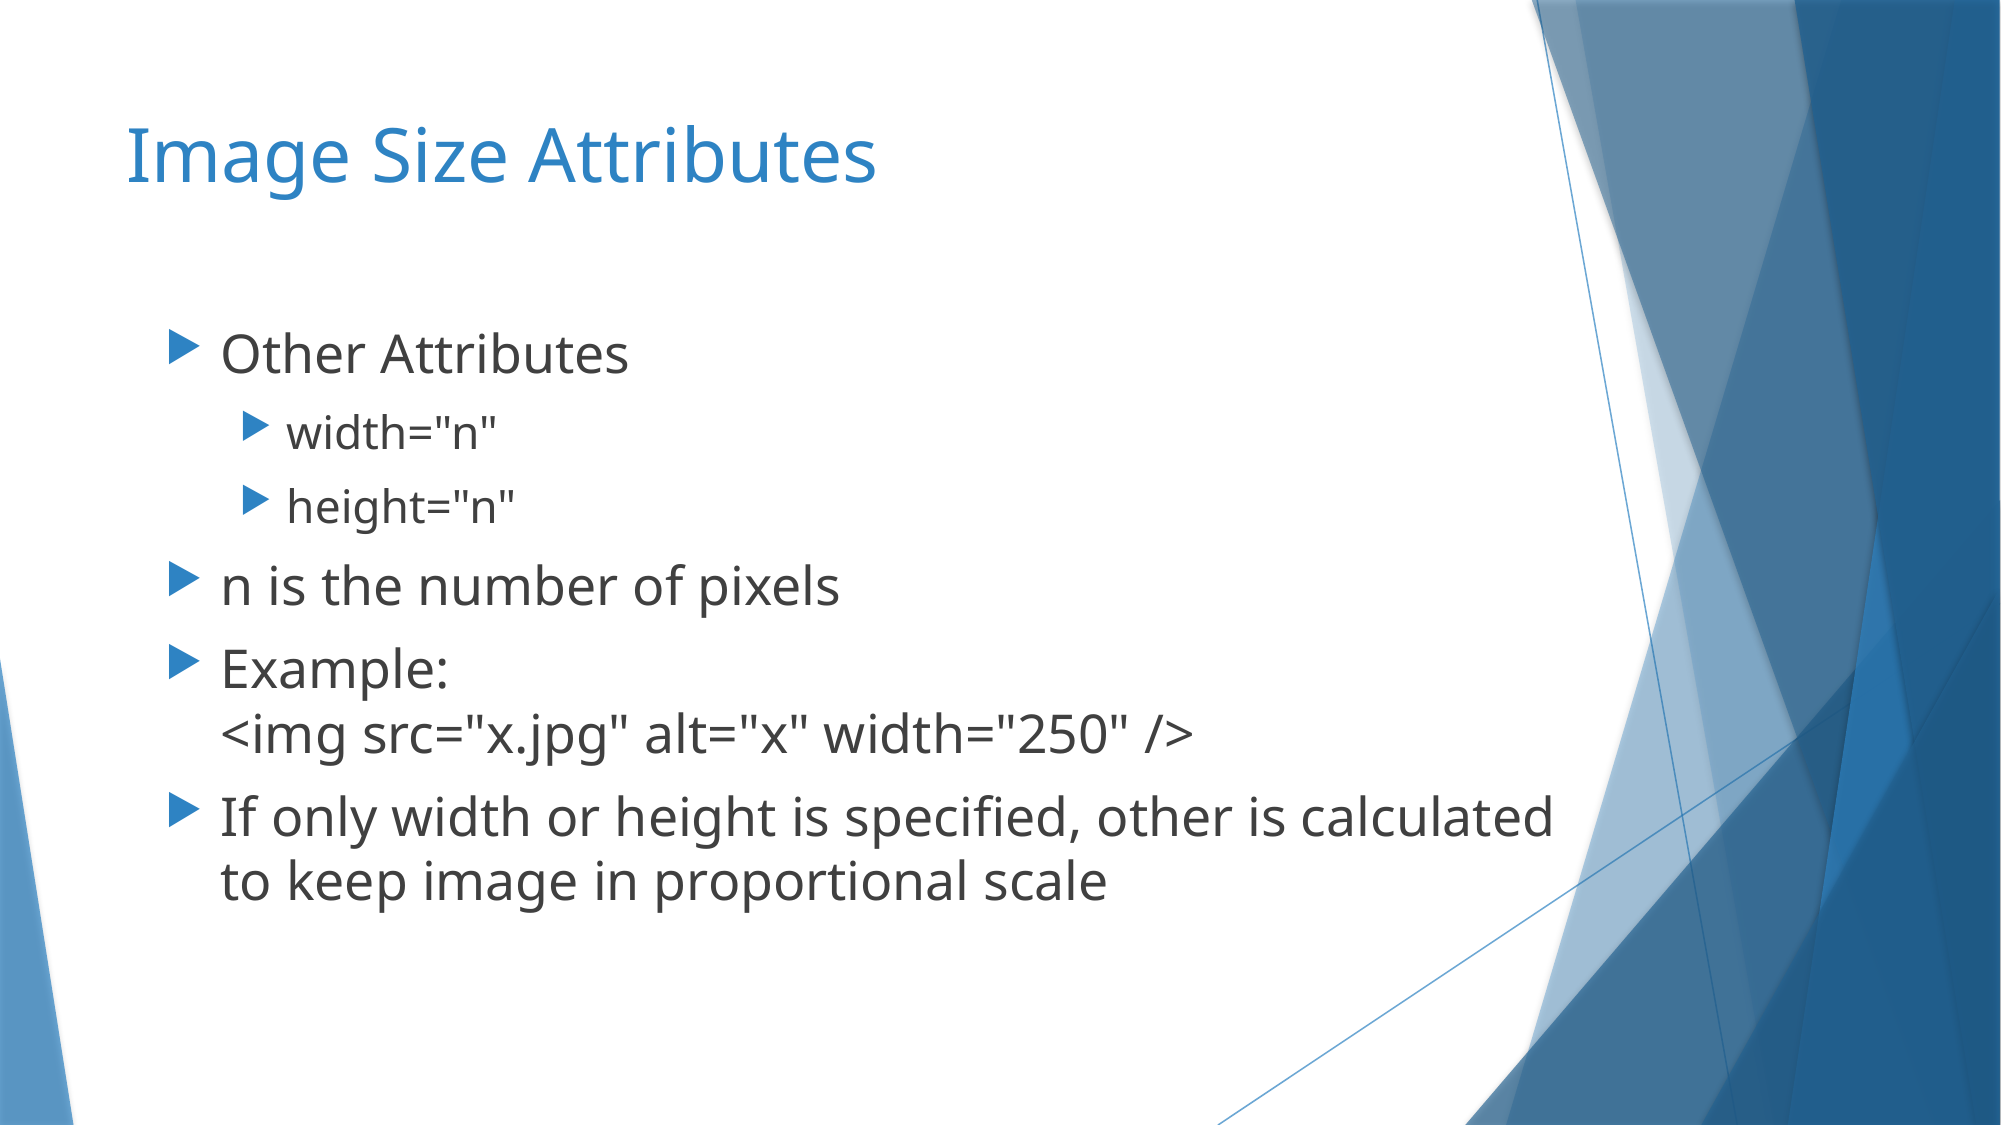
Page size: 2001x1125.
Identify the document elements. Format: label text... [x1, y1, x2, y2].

title Image Size Attributes [111, 99, 1522, 317]
list Other Attributes width="n" height="n" n is the number of pixels Example: <img src="x.jpg" alt="x" width="250" /> If only width or height is specified, other is calculated to keep image in proportional scale [150, 312, 1588, 925]
